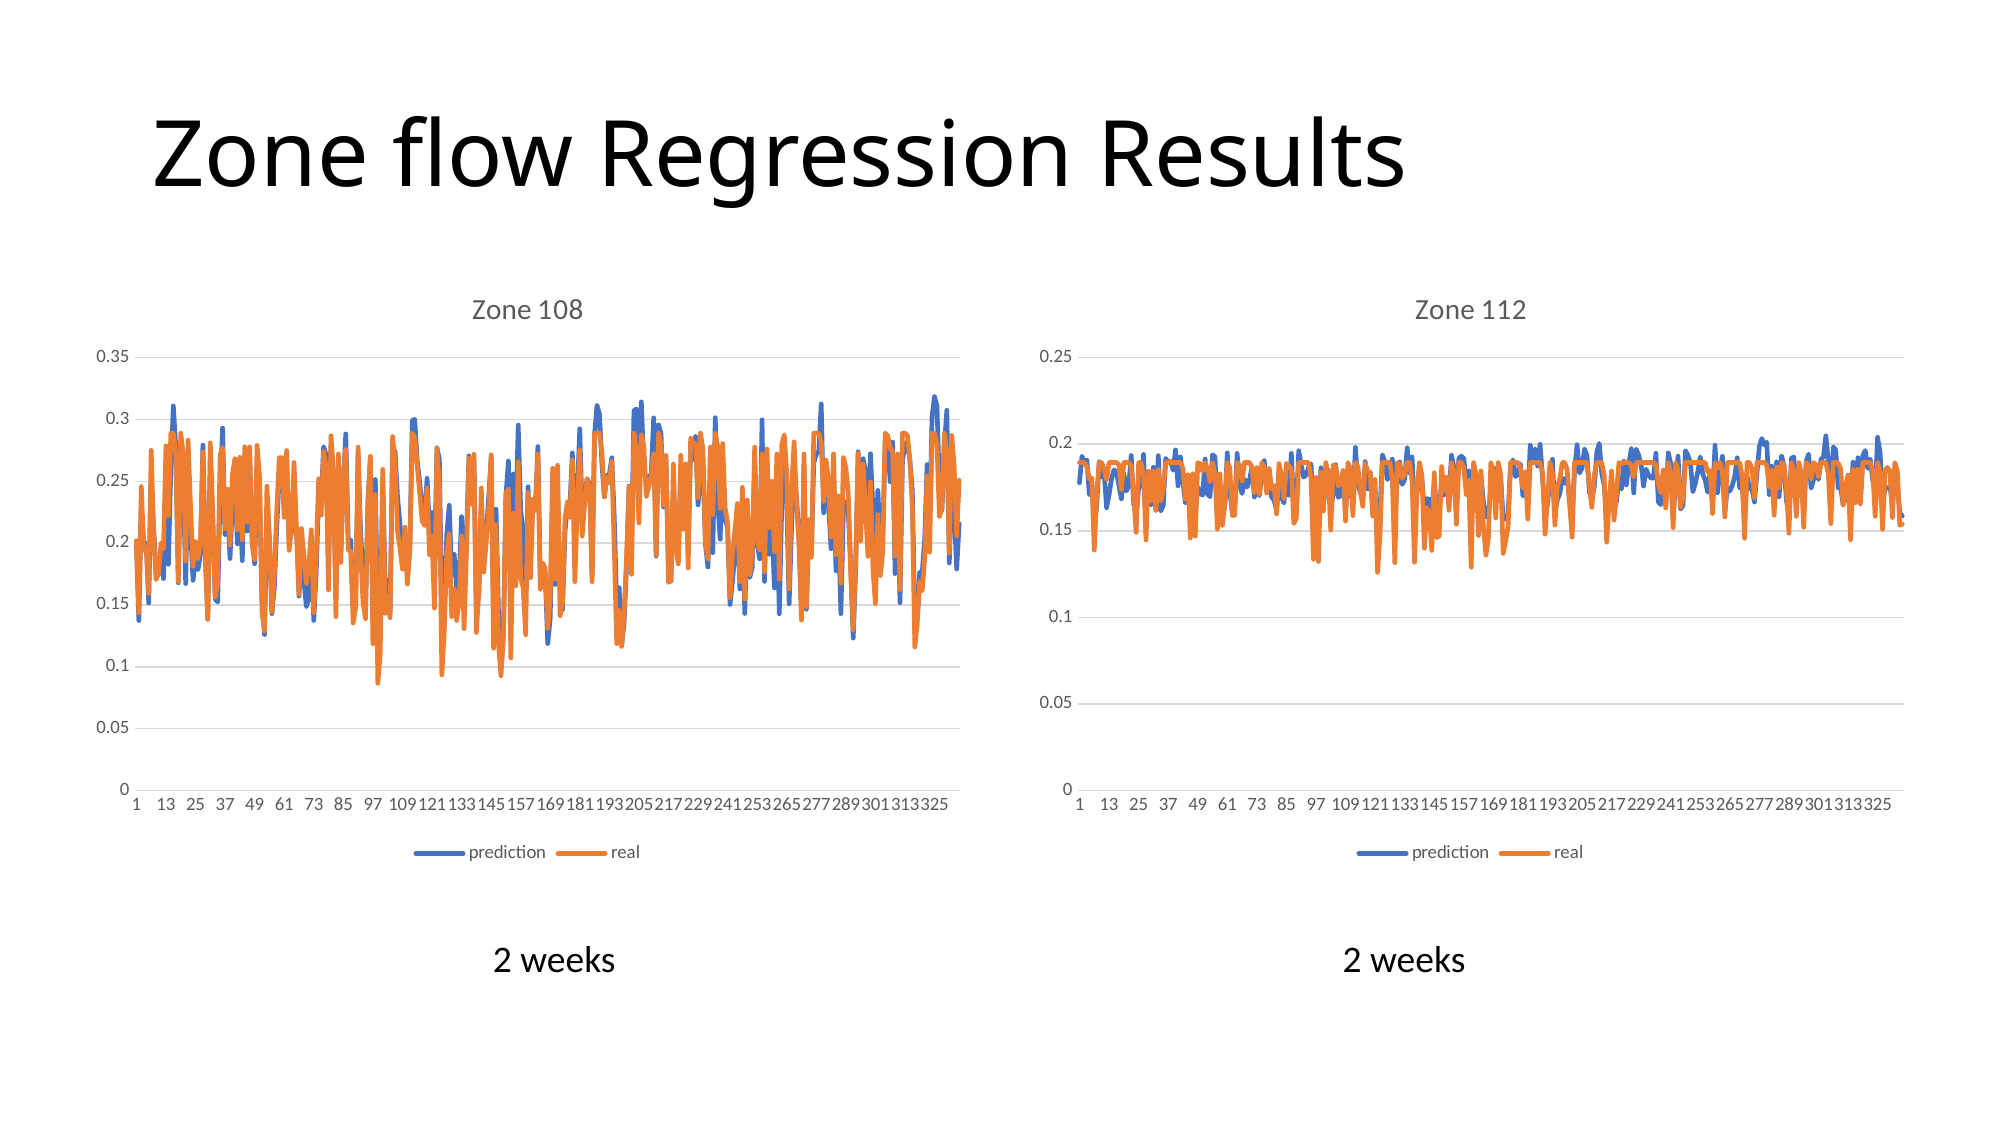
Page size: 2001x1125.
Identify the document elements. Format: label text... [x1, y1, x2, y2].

text_box 2 weeks [150, 927, 959, 987]
chart [78, 268, 979, 869]
chart [1021, 268, 1922, 869]
text_box 2 weeks [999, 927, 1809, 987]
title Zone flow Regression Results [137, 48, 1863, 266]
